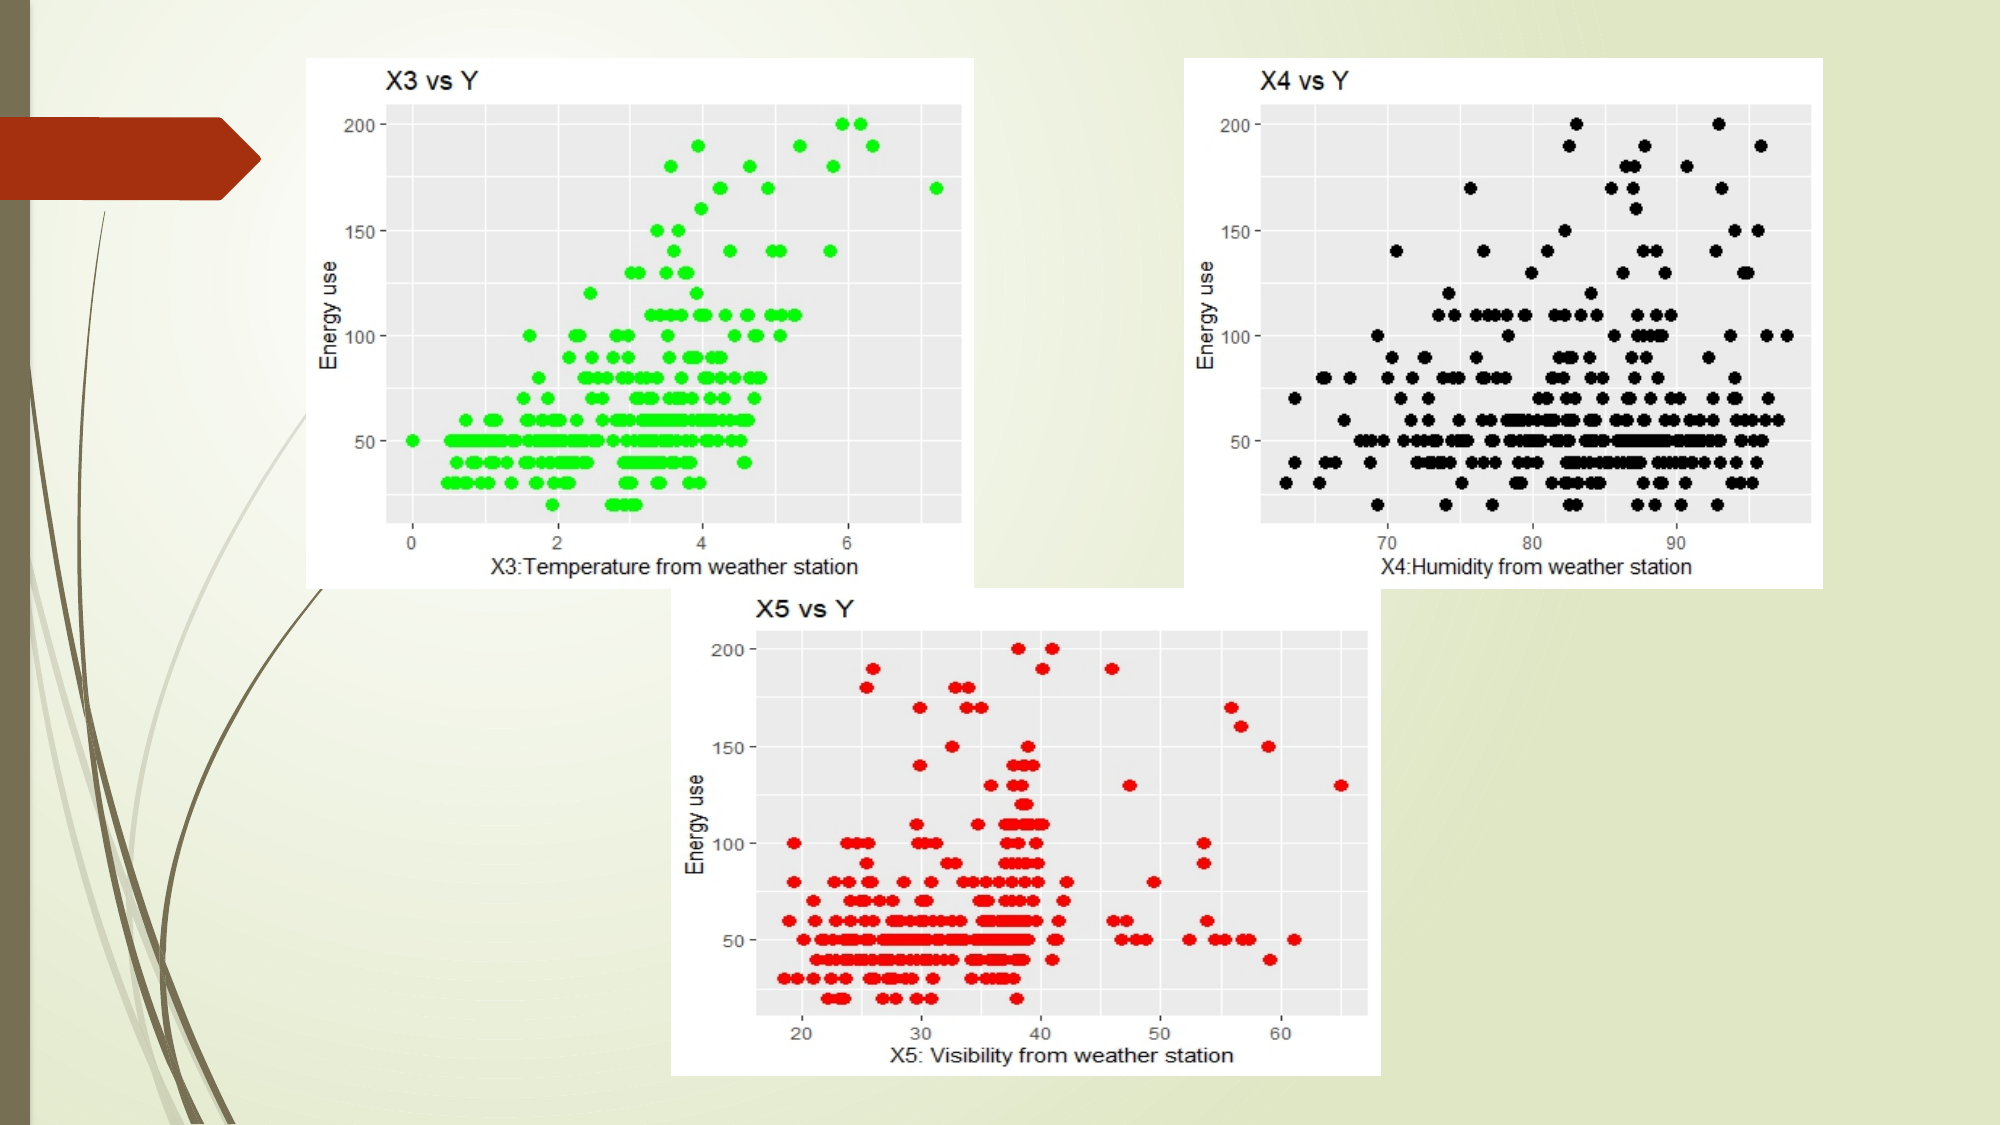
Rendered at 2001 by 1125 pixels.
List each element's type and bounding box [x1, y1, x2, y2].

picture [306, 58, 1824, 1077]
